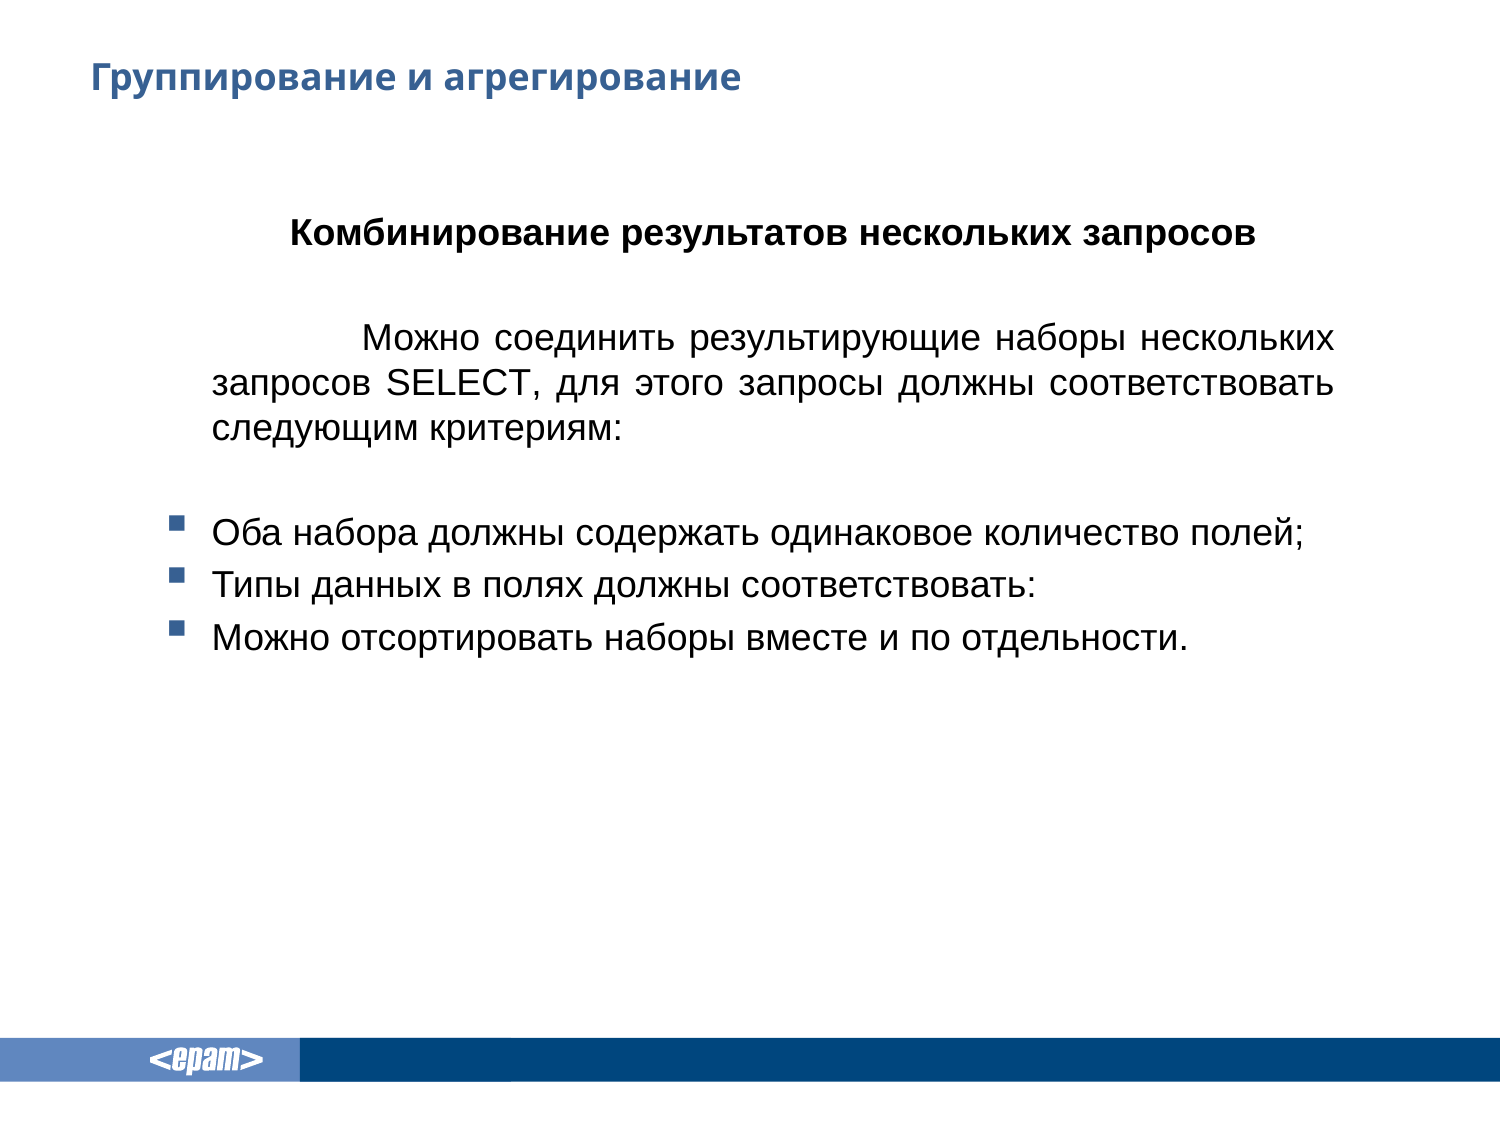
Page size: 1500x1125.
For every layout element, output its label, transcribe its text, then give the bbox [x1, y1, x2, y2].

list Комбинирование результатов нескольких запросов Можно соединить результирующие наборы нескольких запросов SELECT, для этого запросы должны соответствовать следующим критериям: Оба набора должны содержать одинаковое количество полей; Типы данных в полях должны соответствовать: Можно отсортировать наборы вместе и по отдельности. [150, 200, 1350, 988]
title Группирование и агрегирование [75, 45, 1425, 163]
